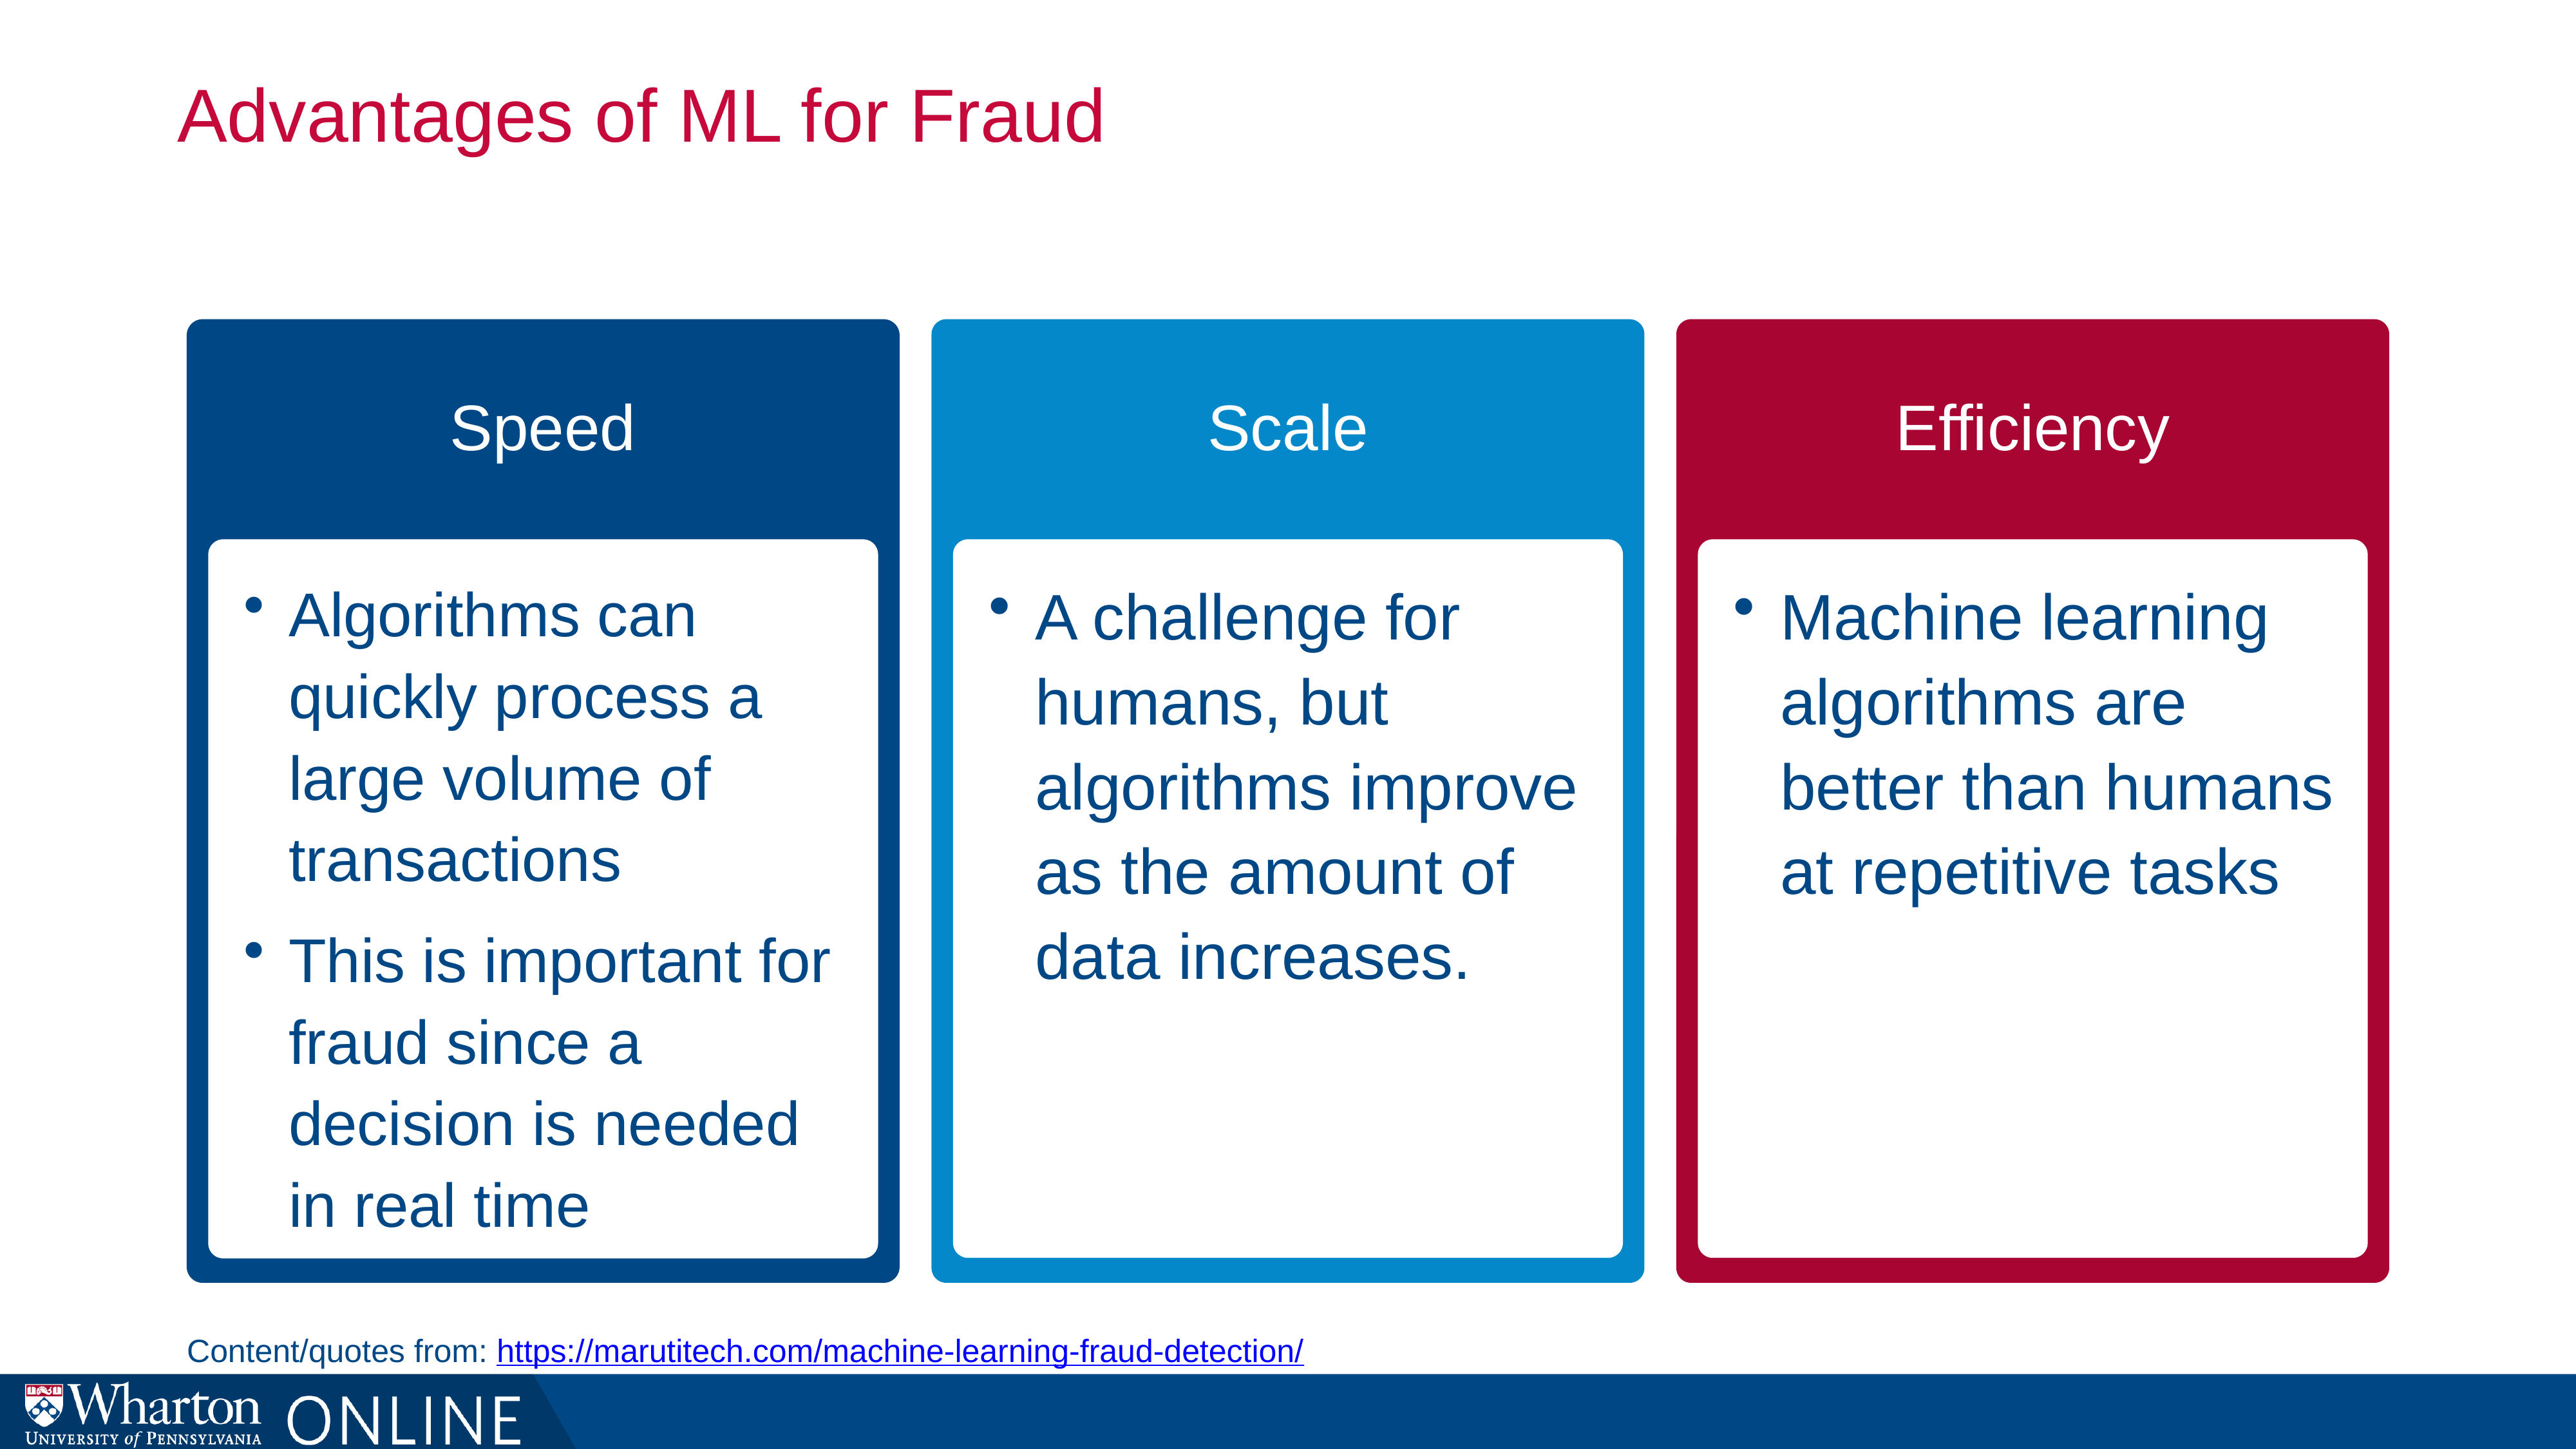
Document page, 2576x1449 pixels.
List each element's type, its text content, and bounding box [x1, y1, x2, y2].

text_box Algorithms can quickly process a large volume of transactions This is important for fraud since a decision is needed in real time [240, 564, 846, 1244]
text_box [1676, 319, 2389, 1283]
text_box [931, 319, 1645, 1283]
text_box Efficiency [1713, 327, 2353, 515]
text_box [952, 539, 1624, 1258]
text_box [208, 539, 878, 1259]
text_box Content/quotes from: https://marutitech.com/machine-learning-fraud-detection/ [182, 1325, 1387, 1374]
text_box A challenge for humans, but algorithms improve as the amount of data increases. [985, 564, 1591, 1213]
text_box [1698, 539, 2368, 1258]
picture [25, 1381, 520, 1448]
title Advantages of ML for Fraud [176, 77, 2400, 179]
text_box Speed [240, 289, 846, 539]
text_box Machine learning algorithms are better than humans at repetitive tasks [1730, 564, 2353, 1103]
text_box Scale [976, 327, 1599, 515]
text_box [186, 319, 900, 1283]
